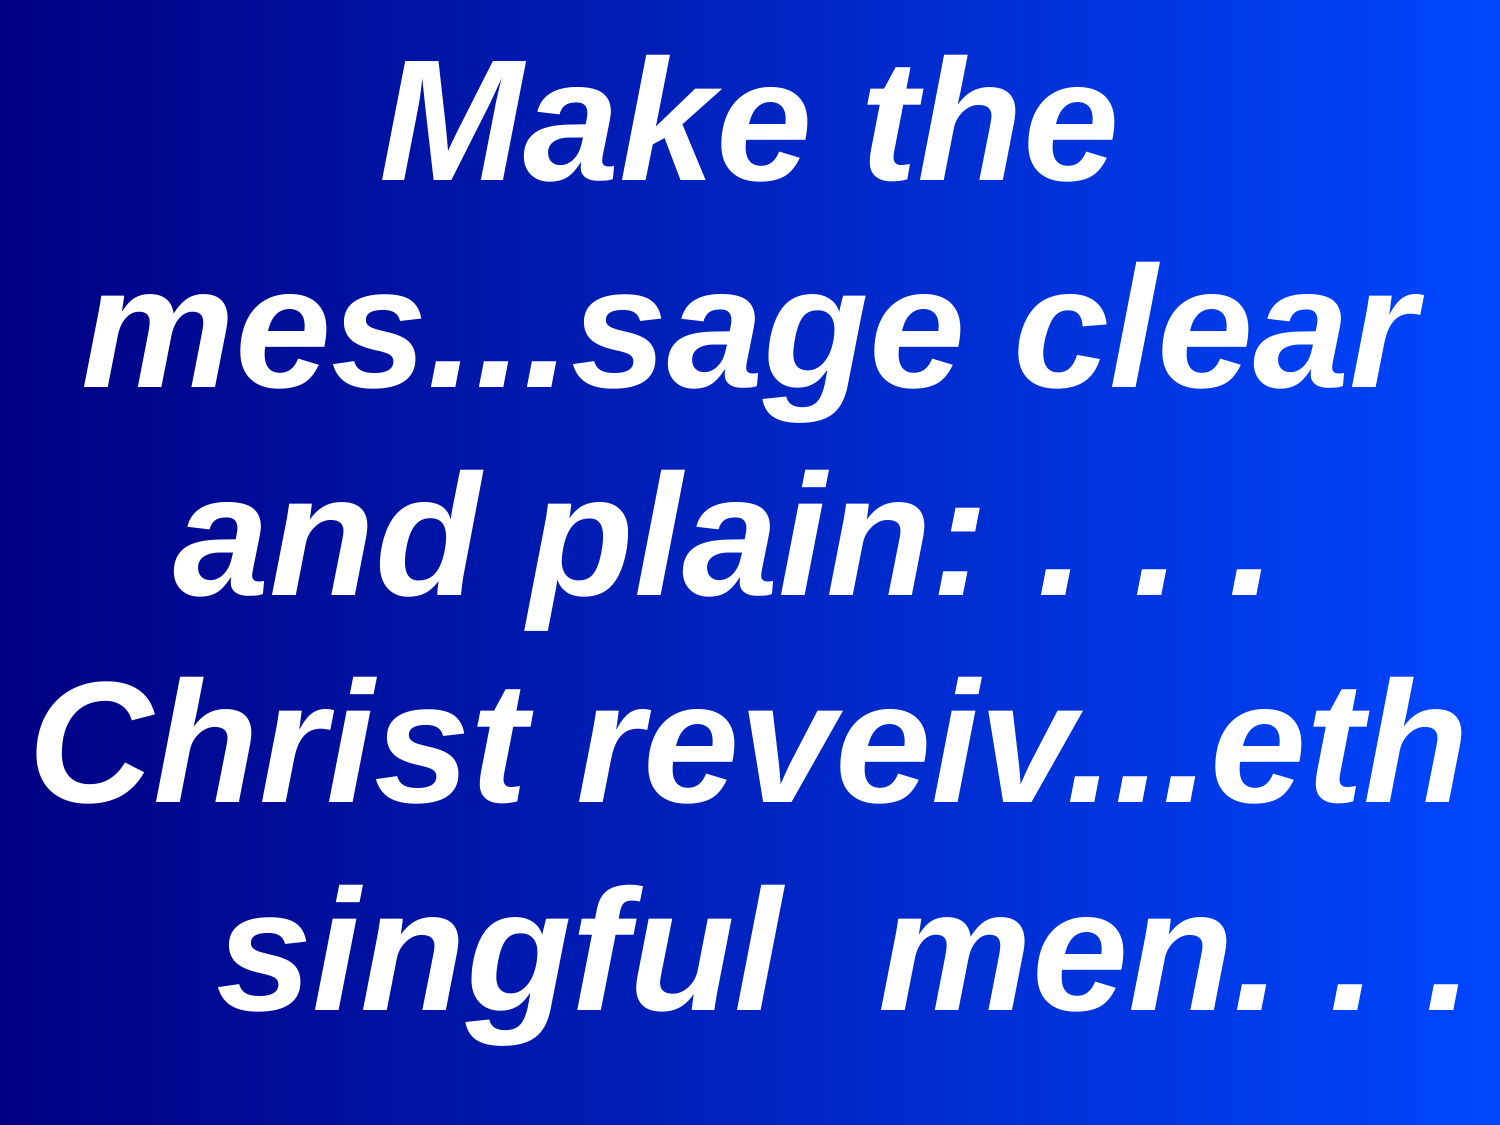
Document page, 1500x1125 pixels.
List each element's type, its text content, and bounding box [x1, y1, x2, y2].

list Make the mes...sage clear and plain: . . . Christ reveiv...eth singful men. . . [0, 0, 1500, 1125]
